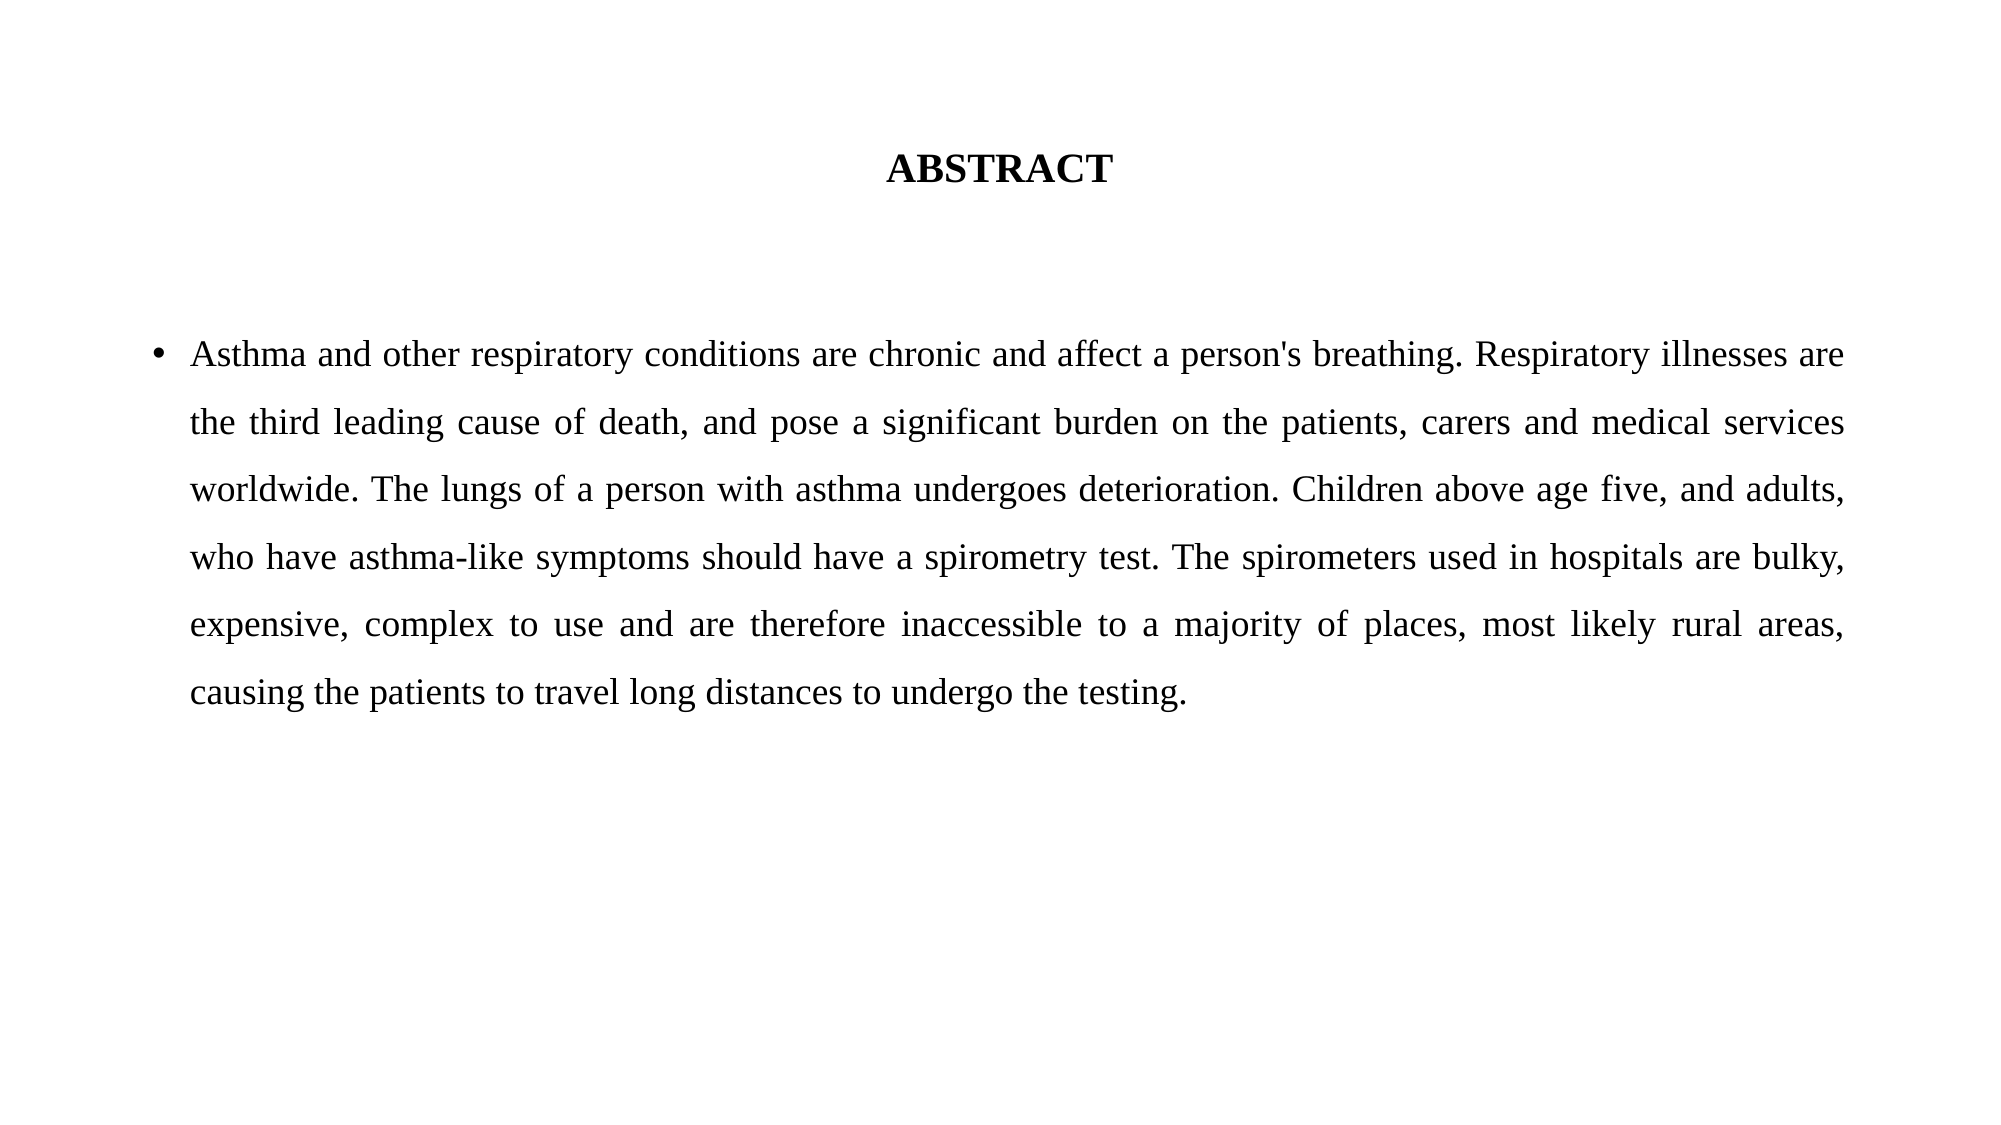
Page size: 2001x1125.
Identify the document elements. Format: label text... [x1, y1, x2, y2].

title ABSTRACT [137, 59, 1863, 278]
list Asthma and other respiratory conditions are chronic and affect a person's breathing. Respiratory illnesses are the third leading cause of death, and pose a significant burden on the patients, carers and medical services worldwide. The lungs of a person with asthma undergoes deterioration. Children above age five, and adults, who have asthma-like symptoms should have a spirometry test. The spirometers used in hospitals are bulky, expensive, complex to use and are therefore inaccessible to a majority of places, most likely rural areas, causing the patients to travel long distances to undergo the testing. [137, 299, 1863, 1014]
